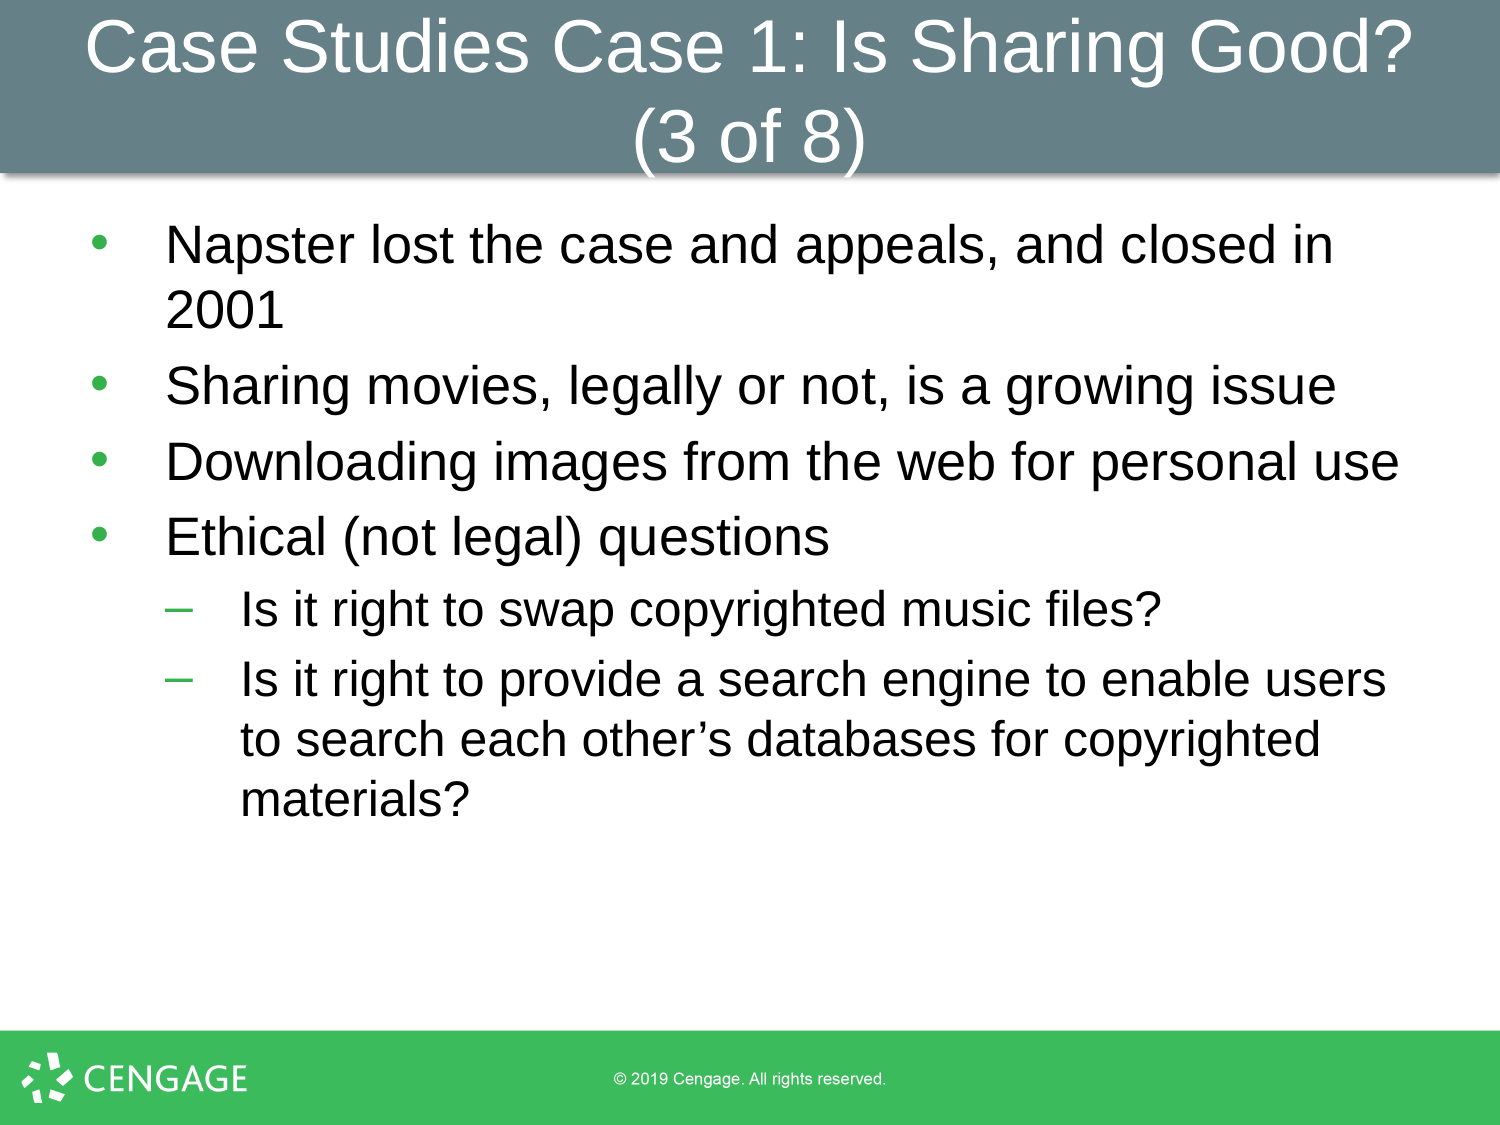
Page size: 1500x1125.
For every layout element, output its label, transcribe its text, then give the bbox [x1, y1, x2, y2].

list Napster lost the case and appeals, and closed in 2001 Sharing movies, legally or not, is a growing issue Downloading images from the web for personal use Ethical (not legal) questions Is it right to swap copyrighted music files? Is it right to provide a search engine to enable users to search each other’s databases for copyrighted materials? [75, 201, 1425, 1005]
picture [0, 0, 1500, 1125]
title Case Studies Case 1: Is Sharing Good? (3 of 8) [36, 0, 1464, 174]
